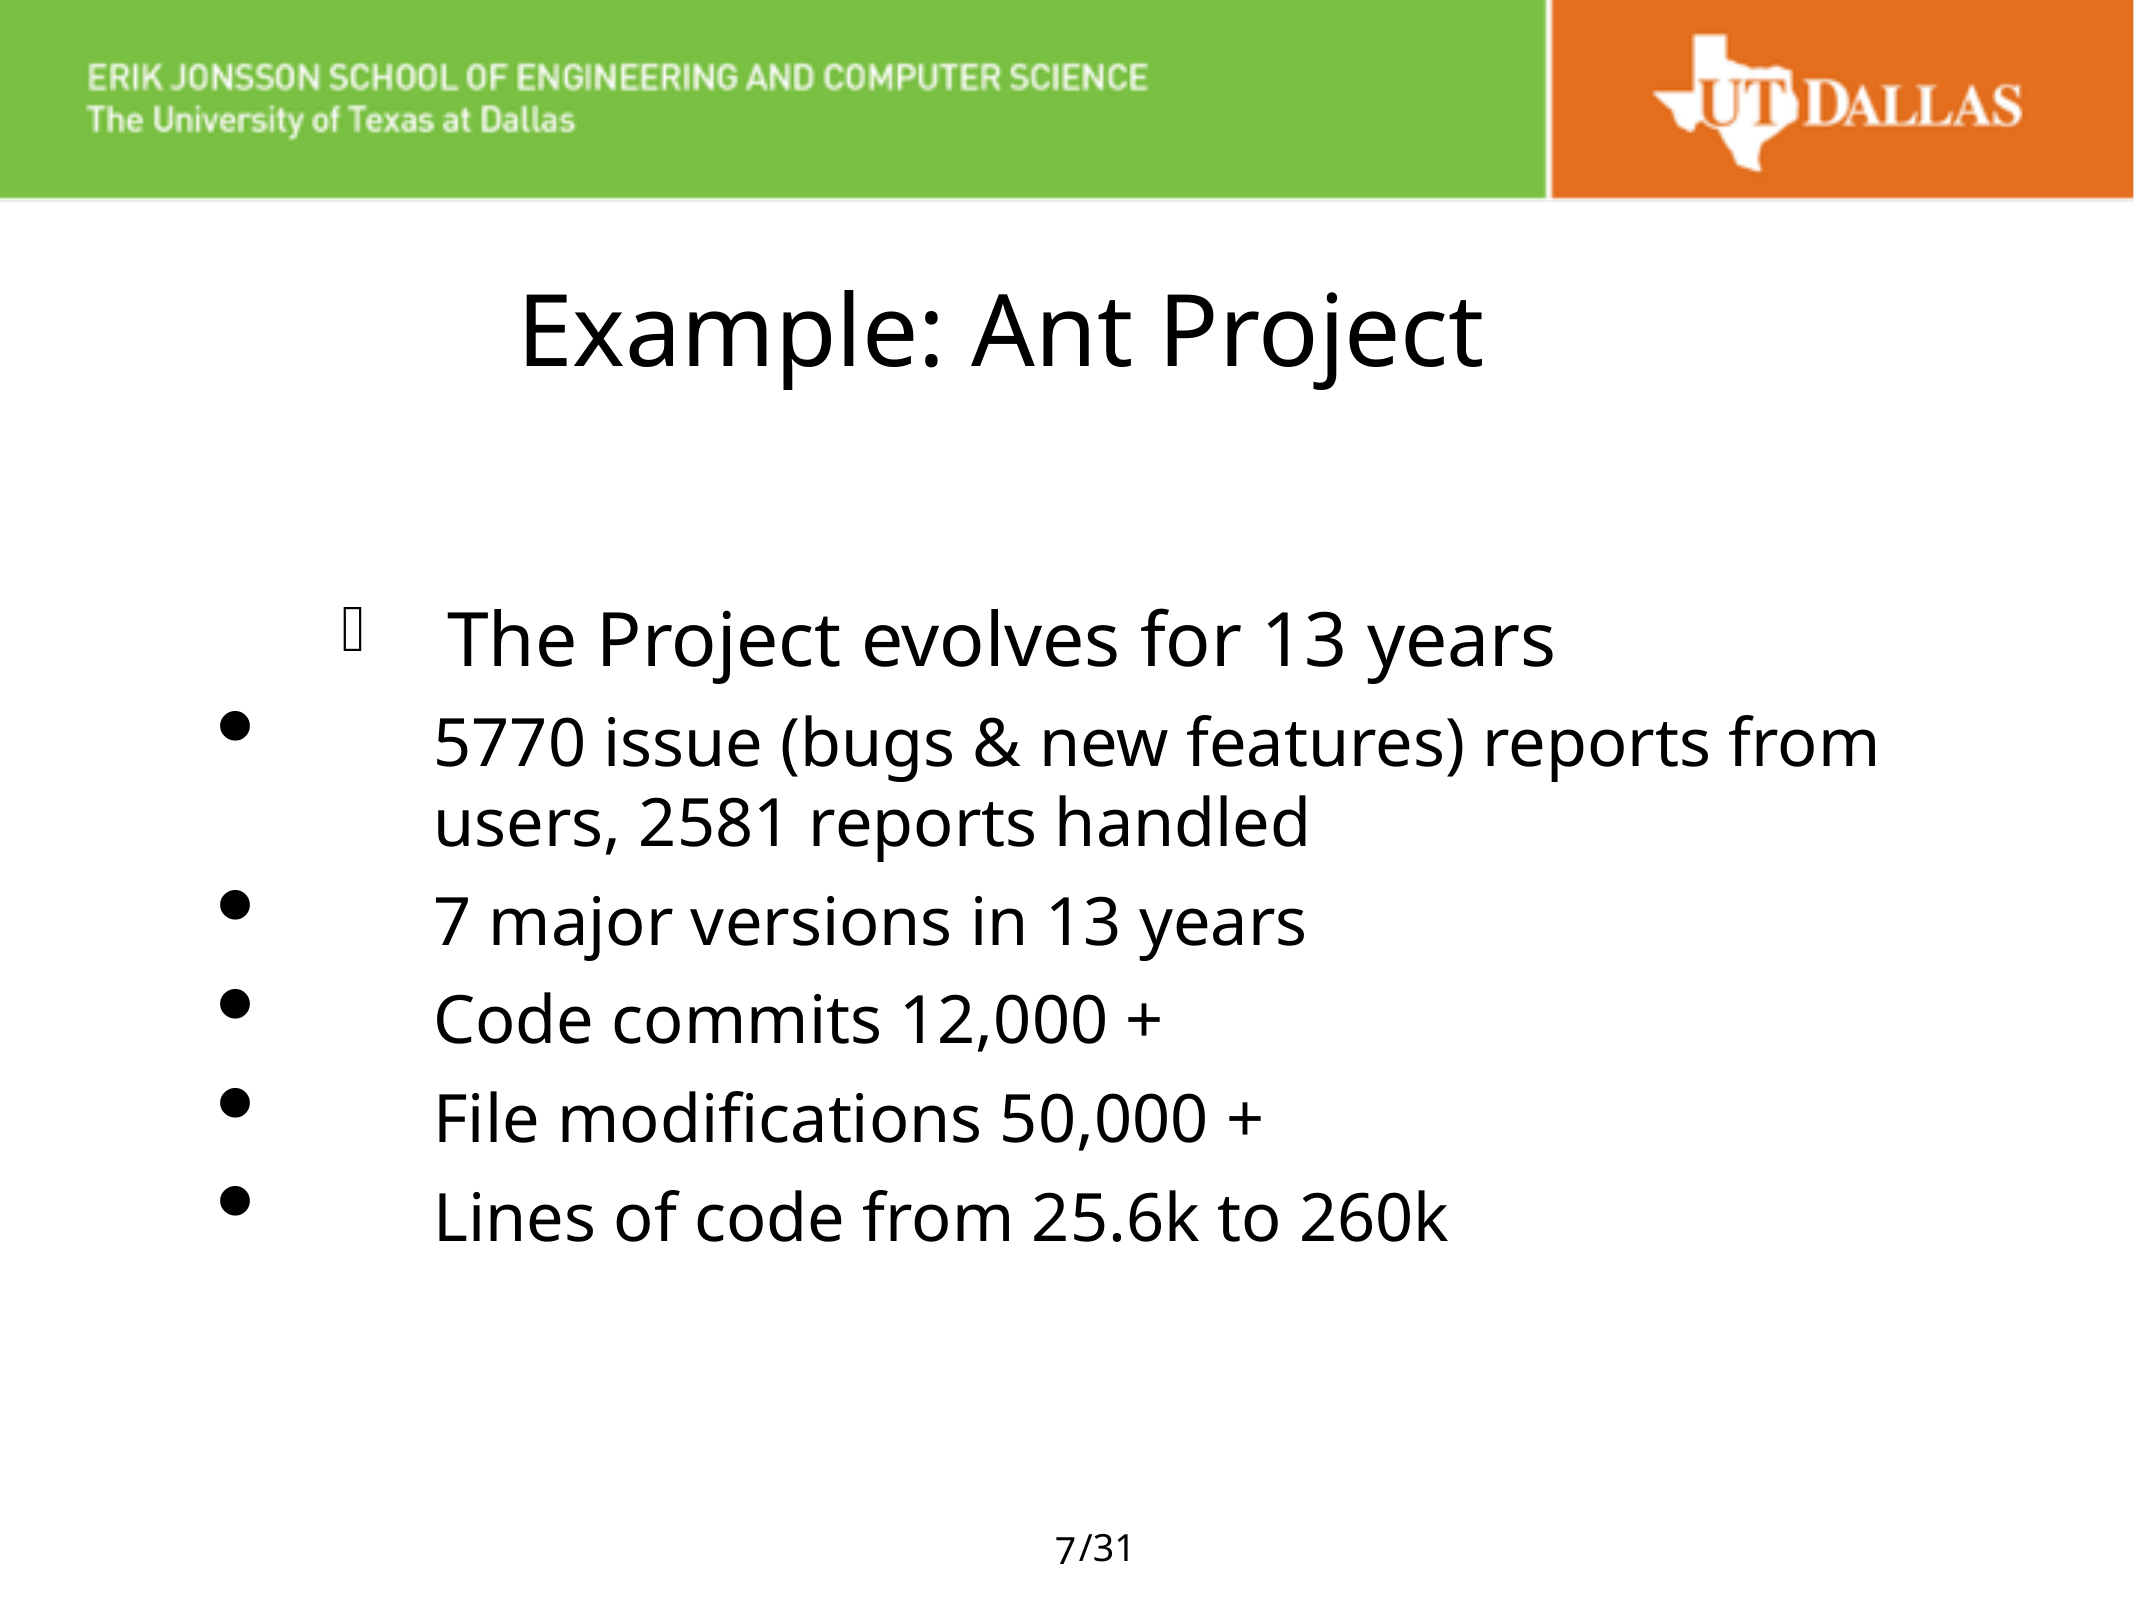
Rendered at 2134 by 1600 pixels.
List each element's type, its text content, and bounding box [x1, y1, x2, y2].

title Example: Ant Project [207, 157, 1926, 495]
slide_number 7 [1036, 1518, 1095, 1580]
picture [0, 0, 2134, 205]
list The Project evolves for 13 years 5770 issue (bugs & new features) reports from users, 2581 reports handled 7 major versions in 13 years Code commits 12,000 + File modifications 50,000 + Lines of code from 25.6k to 260k [207, 495, 1926, 1393]
